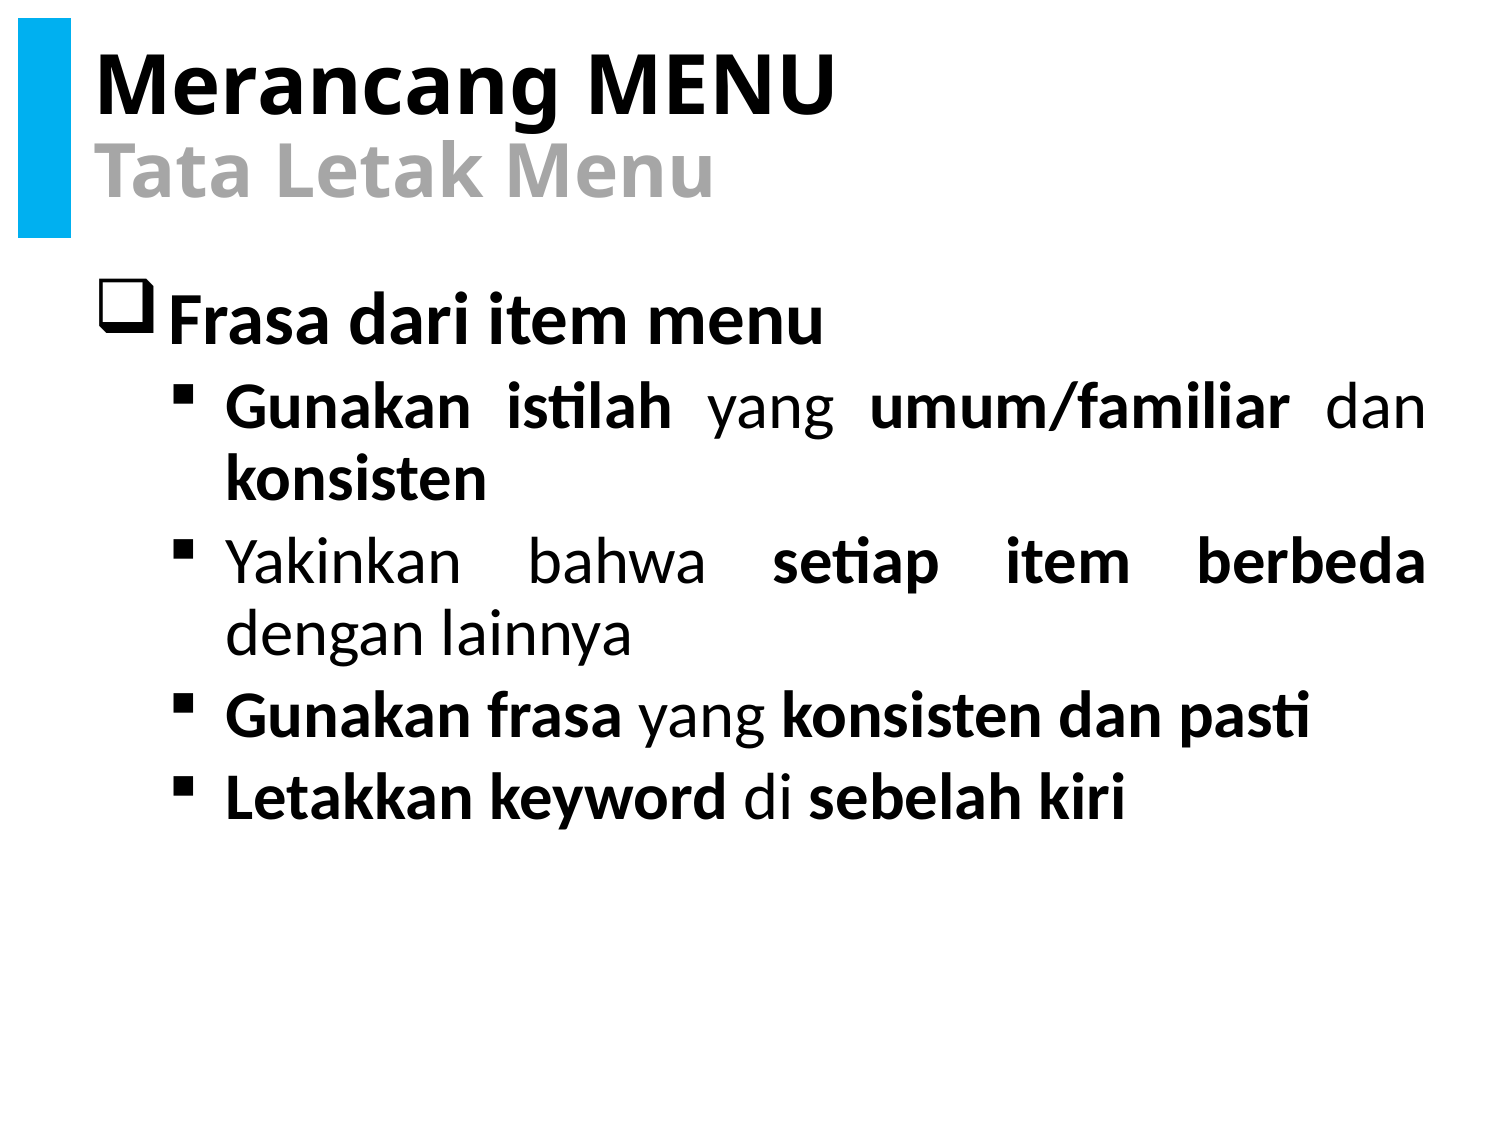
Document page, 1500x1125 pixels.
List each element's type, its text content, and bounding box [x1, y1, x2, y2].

title Merancang MENU Tata Letak Menu [78, 19, 1443, 237]
list Frasa dari item menu Gunakan istilah yang umum/familiar dan konsisten Yakinkan bahwa setiap item berbeda dengan lainnya Gunakan frasa yang konsisten dan pasti Letakkan keyword di sebelah kiri [78, 272, 1443, 1070]
